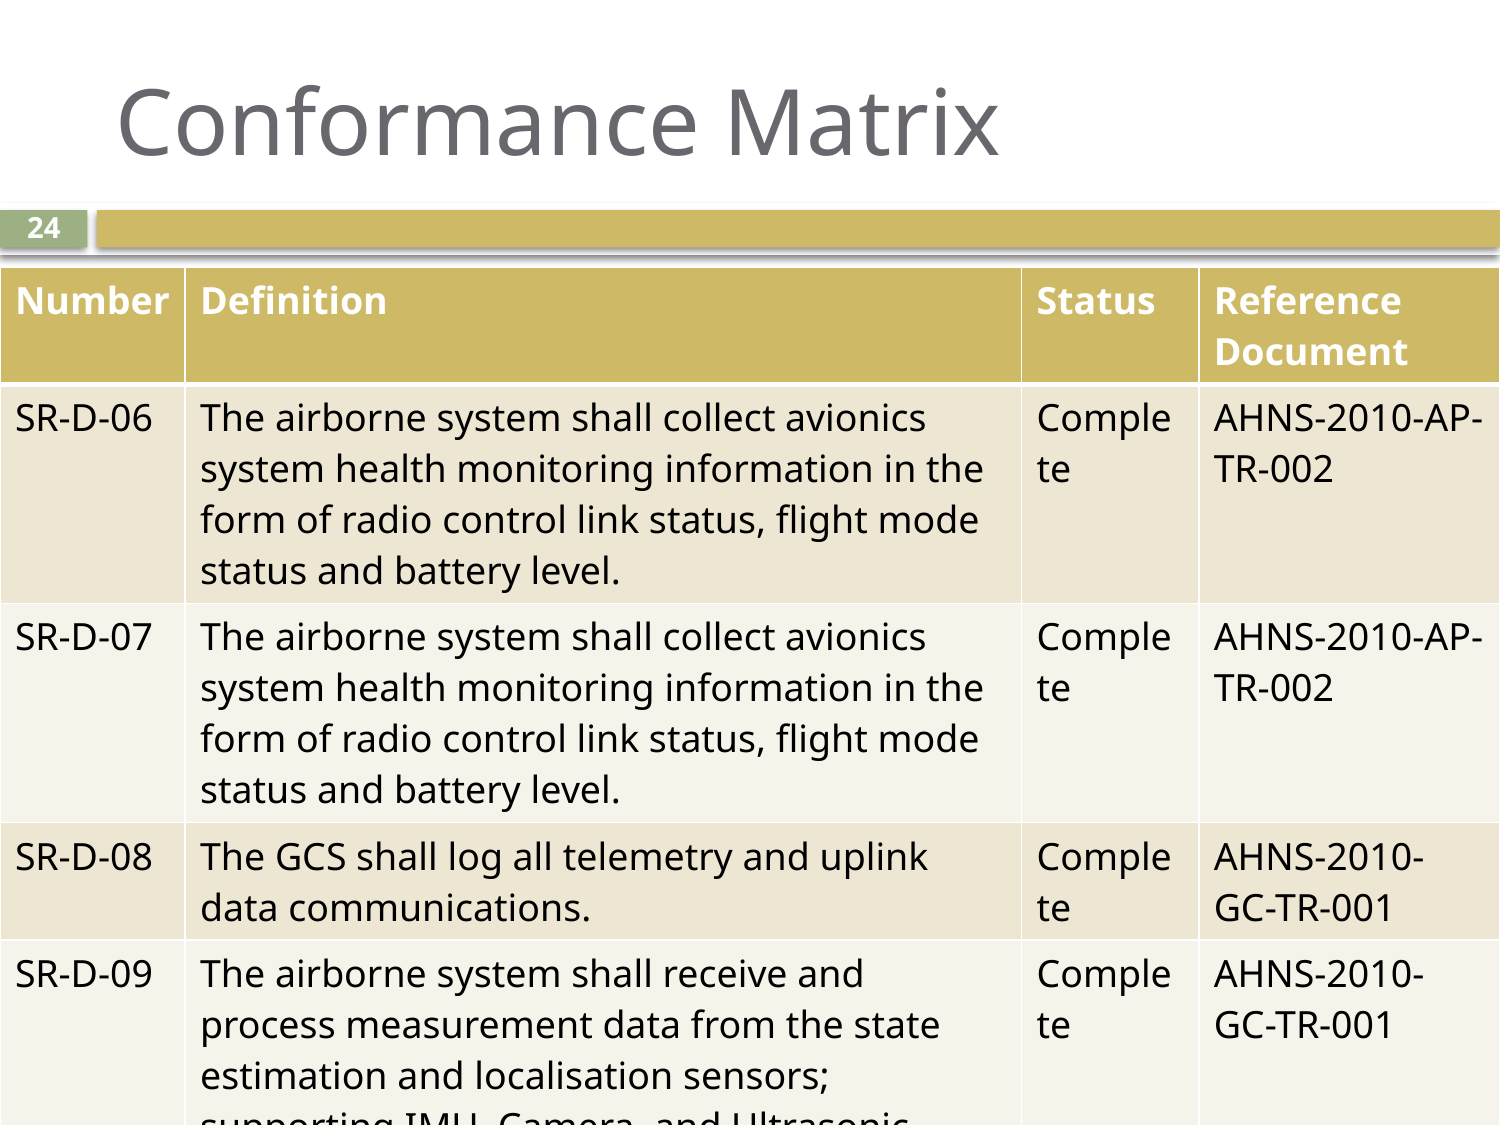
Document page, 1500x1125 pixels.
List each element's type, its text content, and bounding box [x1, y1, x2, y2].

table_cell AHNS-2010-AP-TR-002 [1200, 387, 1499, 603]
table_cell AHNS-2010-GC-TR-001 [1200, 941, 1499, 1125]
table_header Status [1022, 268, 1198, 382]
table_cell SR-D-08 [1, 823, 184, 939]
table_cell The airborne system shall collect avionics system health monitoring information in the form of radio control link status, flight mode status and battery level. [186, 387, 1021, 603]
table_cell Complete [1022, 941, 1198, 1125]
table_cell The airborne system shall receive and process measurement data from the state estimation and localisation sensors; supporting IMU, Camera, and Ultrasonic sensor. [186, 941, 1021, 1125]
table_cell SR-D-07 [1, 604, 184, 822]
table_header Reference Document [1200, 268, 1499, 382]
table_cell AHNS-2010-GC-TR-001 [1200, 823, 1499, 939]
table_cell SR-D-06 [1, 387, 184, 603]
slide_number 24 [0, 208, 88, 249]
table_cell Complete [1022, 823, 1198, 939]
table_header Number [1, 268, 184, 382]
table_cell Complete [1022, 604, 1198, 822]
table_cell The GCS shall log all telemetry and uplink data communications. [186, 823, 1021, 939]
table_header Definition [186, 268, 1021, 382]
table_cell AHNS-2010-AP-TR-002 [1200, 604, 1499, 822]
table_cell The airborne system shall collect avionics system health monitoring information in the form of radio control link status, flight mode status and battery level. [186, 604, 1021, 822]
title Conformance Matrix [100, 37, 1438, 200]
table_cell Complete [1022, 387, 1198, 603]
table_cell SR-D-09 [1, 941, 184, 1125]
